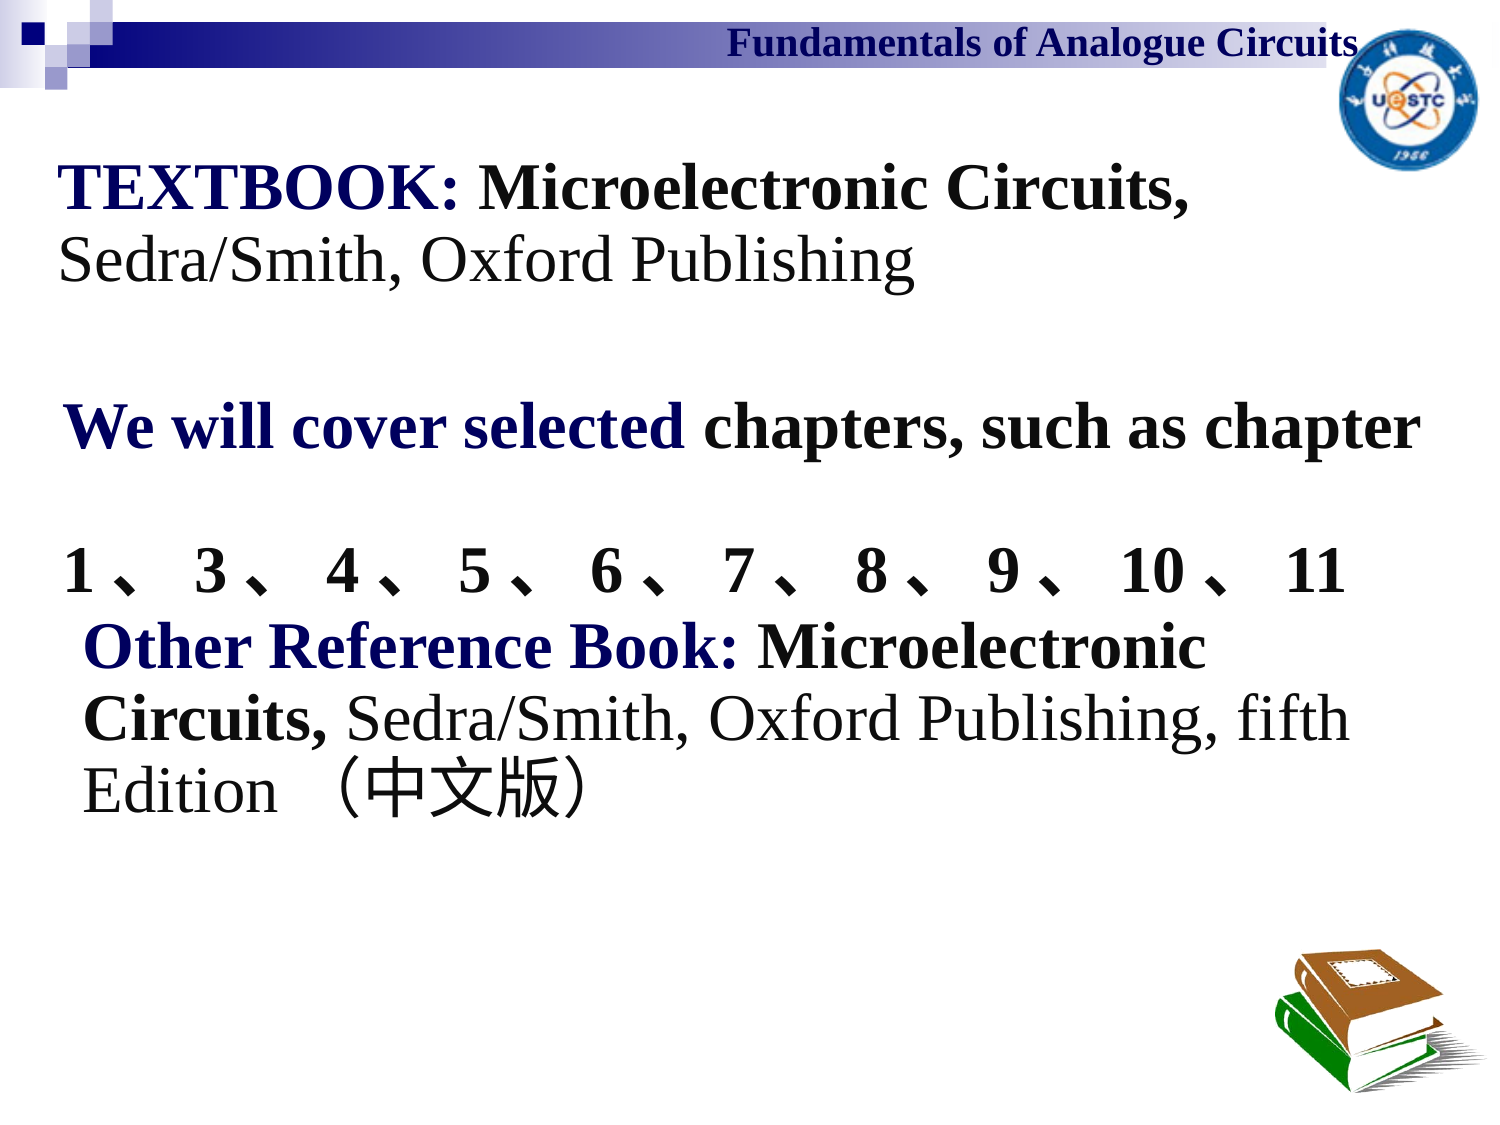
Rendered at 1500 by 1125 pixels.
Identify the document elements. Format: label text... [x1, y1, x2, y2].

text_box Other Reference Book: Microelectronic Circuits, Sedra/Smith, Oxford Publishing, fifth Edition（中文版） [67, 603, 1450, 835]
text_box Fundamentals of Analogue Circuits [723, 12, 1326, 67]
picture [1274, 949, 1488, 1093]
text_box TEXTBOOK: Microelectronic Circuits, Sedra/Smith, Oxford Publishing [42, 144, 1281, 304]
picture [1326, 4, 1493, 183]
text_box We will cover selected chapters, such as chapter 1、3、4、5、6、7、8、9、10、11 [47, 383, 1450, 615]
